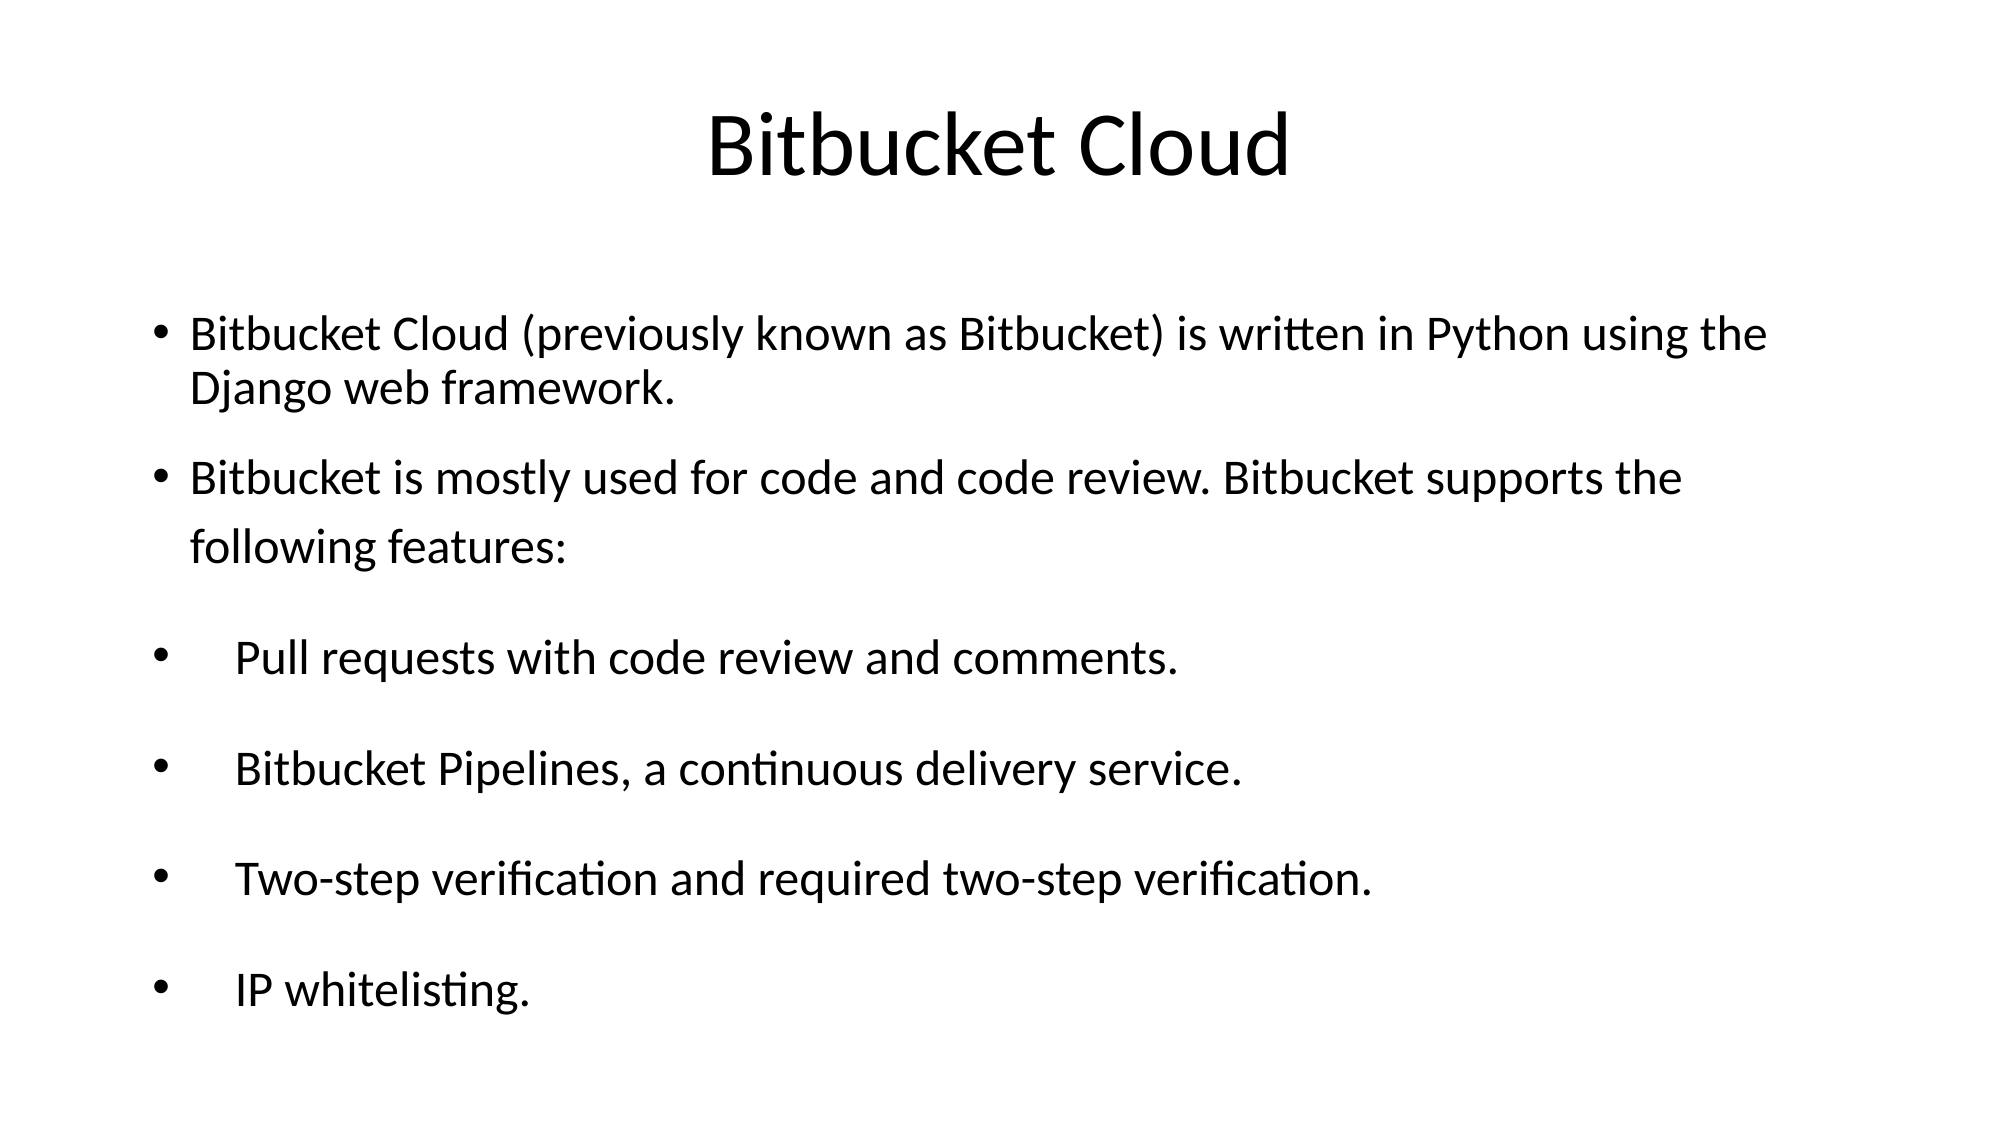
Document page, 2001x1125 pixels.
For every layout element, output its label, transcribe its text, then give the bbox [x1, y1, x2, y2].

title Bitbucket Cloud [137, 59, 1863, 278]
list Bitbucket Cloud (previously known as Bitbucket) is written in Python using the Django web framework. Bitbucket is mostly used for code and code review. Bitbucket supports the following features: Pull requests with code review and comments. Bitbucket Pipelines, a continuous delivery service. Two-step verification and required two-step verification. IP whitelisting. [137, 299, 1863, 1014]
